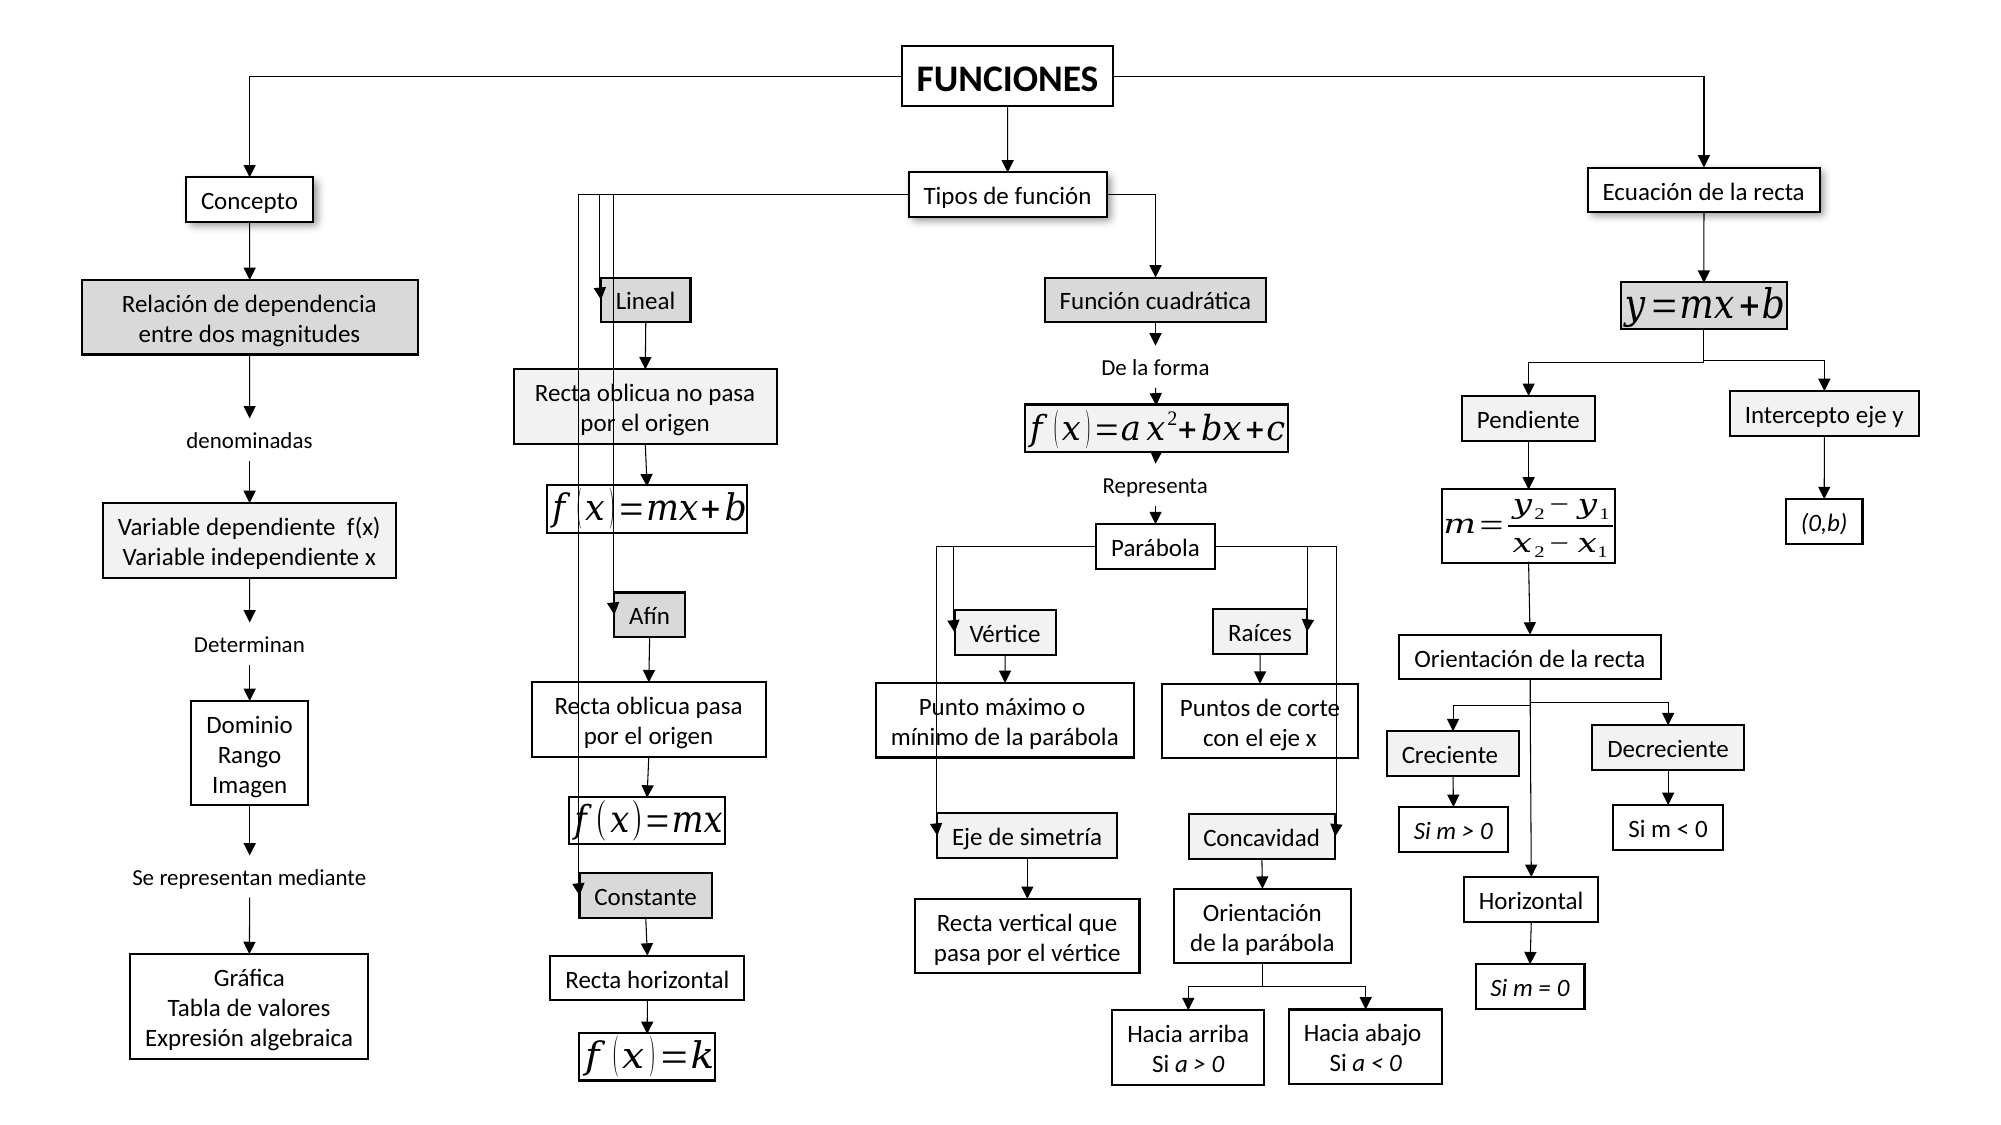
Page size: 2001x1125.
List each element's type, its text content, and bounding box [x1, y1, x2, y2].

text_box Se representan mediante [117, 855, 382, 898]
text_box Intercepto eje y [1729, 390, 1920, 437]
text_box denominadas [171, 418, 328, 461]
text_box Recta vertical que pasa por el vértice [914, 898, 1141, 974]
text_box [1466, 667, 1518, 745]
text_box Tipos de función [908, 171, 1108, 218]
text_box Dominio Rango Imagen [190, 700, 309, 806]
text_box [1107, 195, 1156, 278]
text_box Orientación de la recta [1622, 634, 1662, 680]
text_box Relación de dependencia entre dos magnitudes [81, 279, 419, 356]
text_box Hacia abajo Si a < 0 [1288, 1008, 1443, 1085]
text_box FUNCIONES [901, 45, 1114, 107]
text_box Recta oblicua no pasa por el origen [513, 368, 578, 445]
text_box Hacia arriba Si a > 0 [1111, 1009, 1265, 1086]
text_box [936, 546, 1096, 837]
text_box Eje de simetría [936, 812, 1118, 859]
text_box Gráfica Tabla de valores Expresión algebraica [129, 953, 369, 1060]
text_box Puntos de corte con el eje x [1337, 683, 1359, 759]
text_box Si m > 0 [1398, 806, 1509, 853]
text_box Pendiente [1461, 395, 1582, 442]
text_box Decreciente [1622, 724, 1745, 771]
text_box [578, 195, 908, 896]
text_box Punto máximo o mínimo de la parábola [908, 682, 936, 759]
text_box Horizontal [1463, 876, 1599, 923]
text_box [1732, 299, 1796, 420]
text_box Puntos de corte con el eje x [1161, 683, 1215, 759]
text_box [1576, 633, 1622, 772]
text_box Si m < 0 [1612, 804, 1724, 851]
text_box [1291, 935, 1337, 1039]
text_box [249, 76, 901, 178]
text_box De la forma [1086, 345, 1225, 388]
text_box Variable dependiente f(x) Variable independiente x [102, 502, 397, 579]
text_box Parábola [1095, 523, 1216, 570]
text_box Ecuación de la recta [1587, 167, 1821, 213]
text_box (0,b) [1785, 498, 1864, 545]
text_box Concepto [185, 176, 314, 223]
text_box Recta oblicua pasa por el origen [531, 681, 578, 758]
text_box Creciente [1386, 730, 1520, 777]
text_box Constante [578, 896, 713, 919]
text_box Concavidad [1188, 813, 1336, 860]
text_box Función cuadrática [1044, 277, 1267, 323]
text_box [1582, 274, 1651, 450]
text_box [1215, 546, 1336, 837]
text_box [1202, 950, 1249, 1025]
text_box Representa [1087, 463, 1224, 506]
text_box Orientación de la parábola [1173, 888, 1352, 964]
text_box Punto máximo o mínimo de la parábola [1096, 682, 1135, 759]
text_box Determinan [179, 622, 321, 665]
text_box Si m = 0 [1475, 963, 1586, 1010]
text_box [1114, 76, 1704, 168]
text_box Recta horizontal [549, 955, 745, 1001]
text_box Orientación de la recta [1398, 634, 1576, 680]
